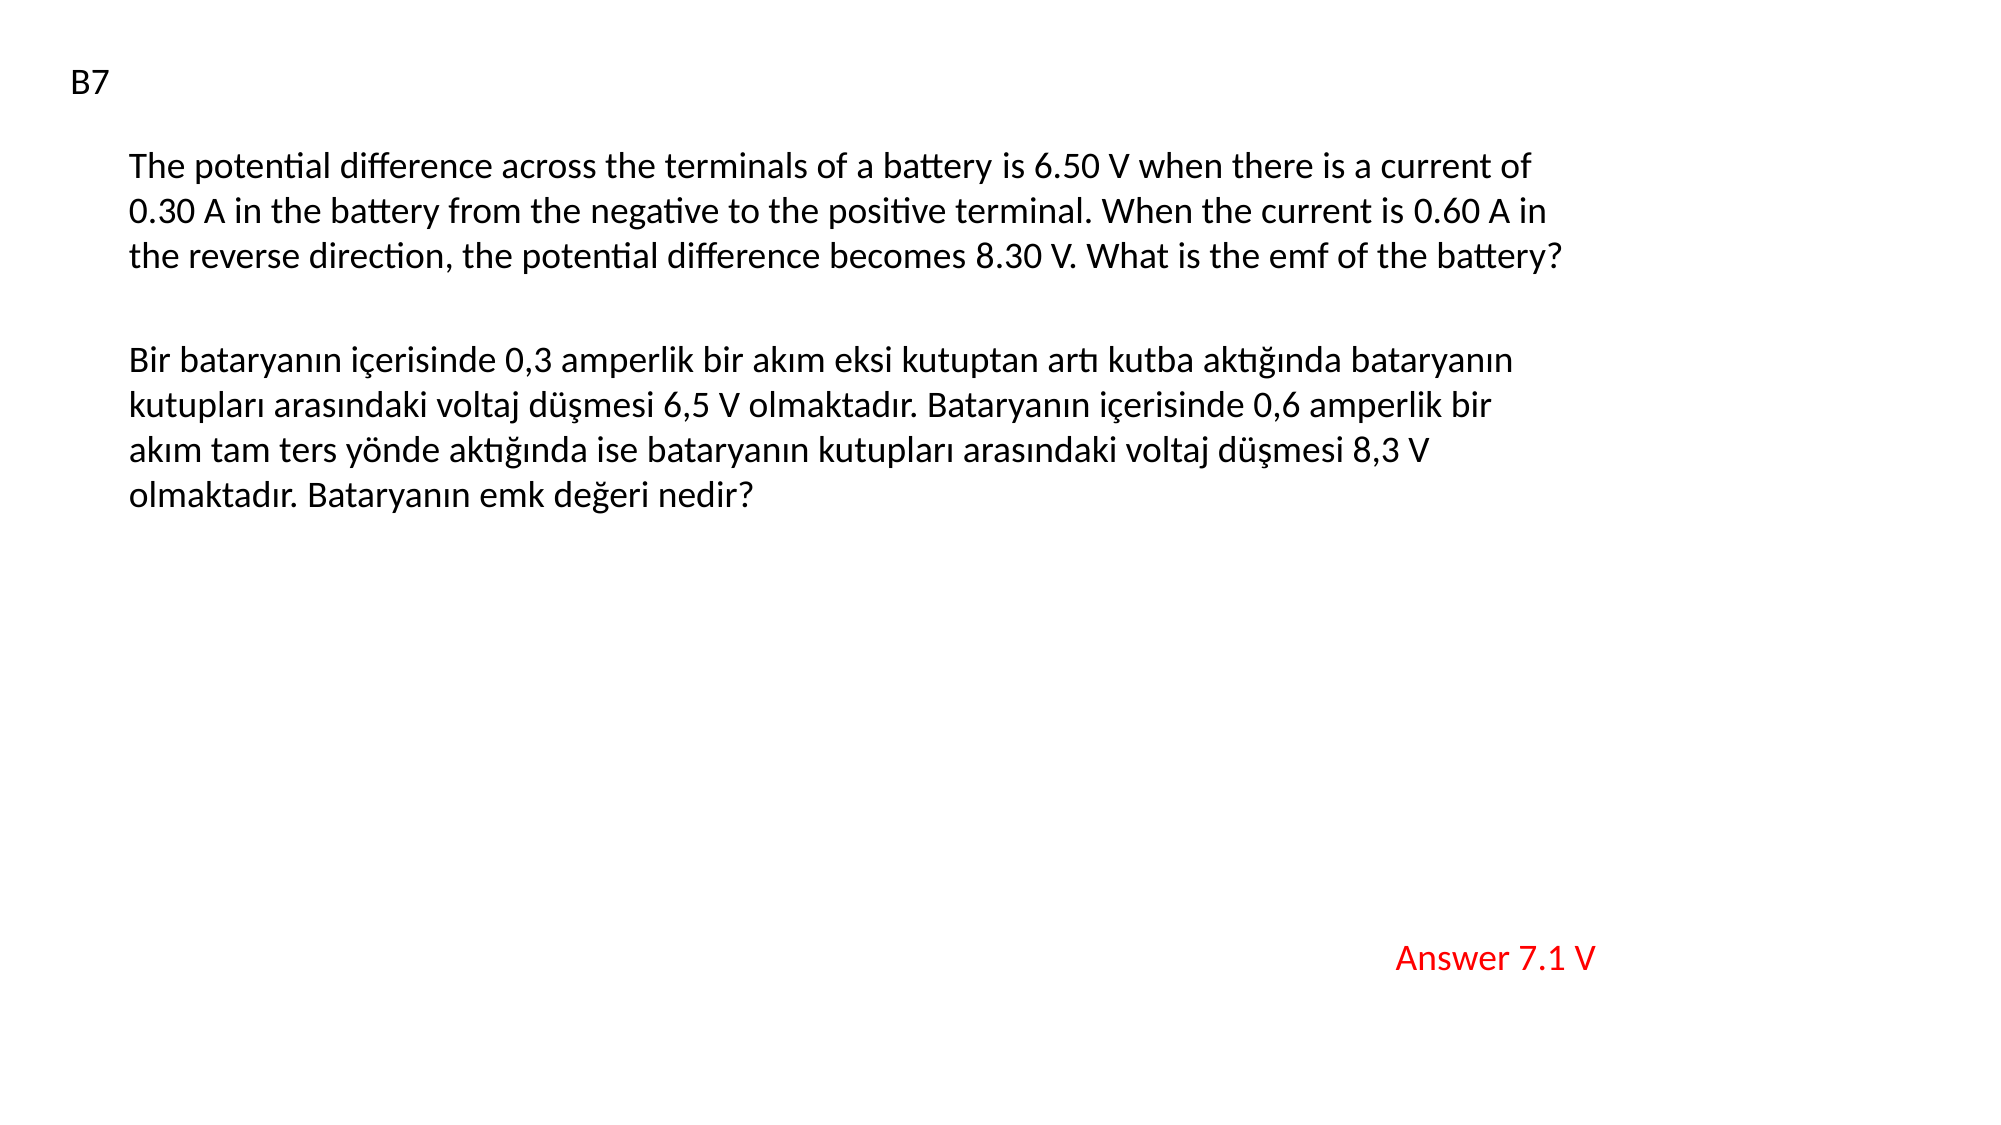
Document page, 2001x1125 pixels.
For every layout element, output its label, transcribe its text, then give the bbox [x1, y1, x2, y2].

text_box B7 [55, 49, 131, 110]
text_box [114, 133, 1589, 525]
text_box Answer 7.1 V [1380, 925, 1745, 986]
